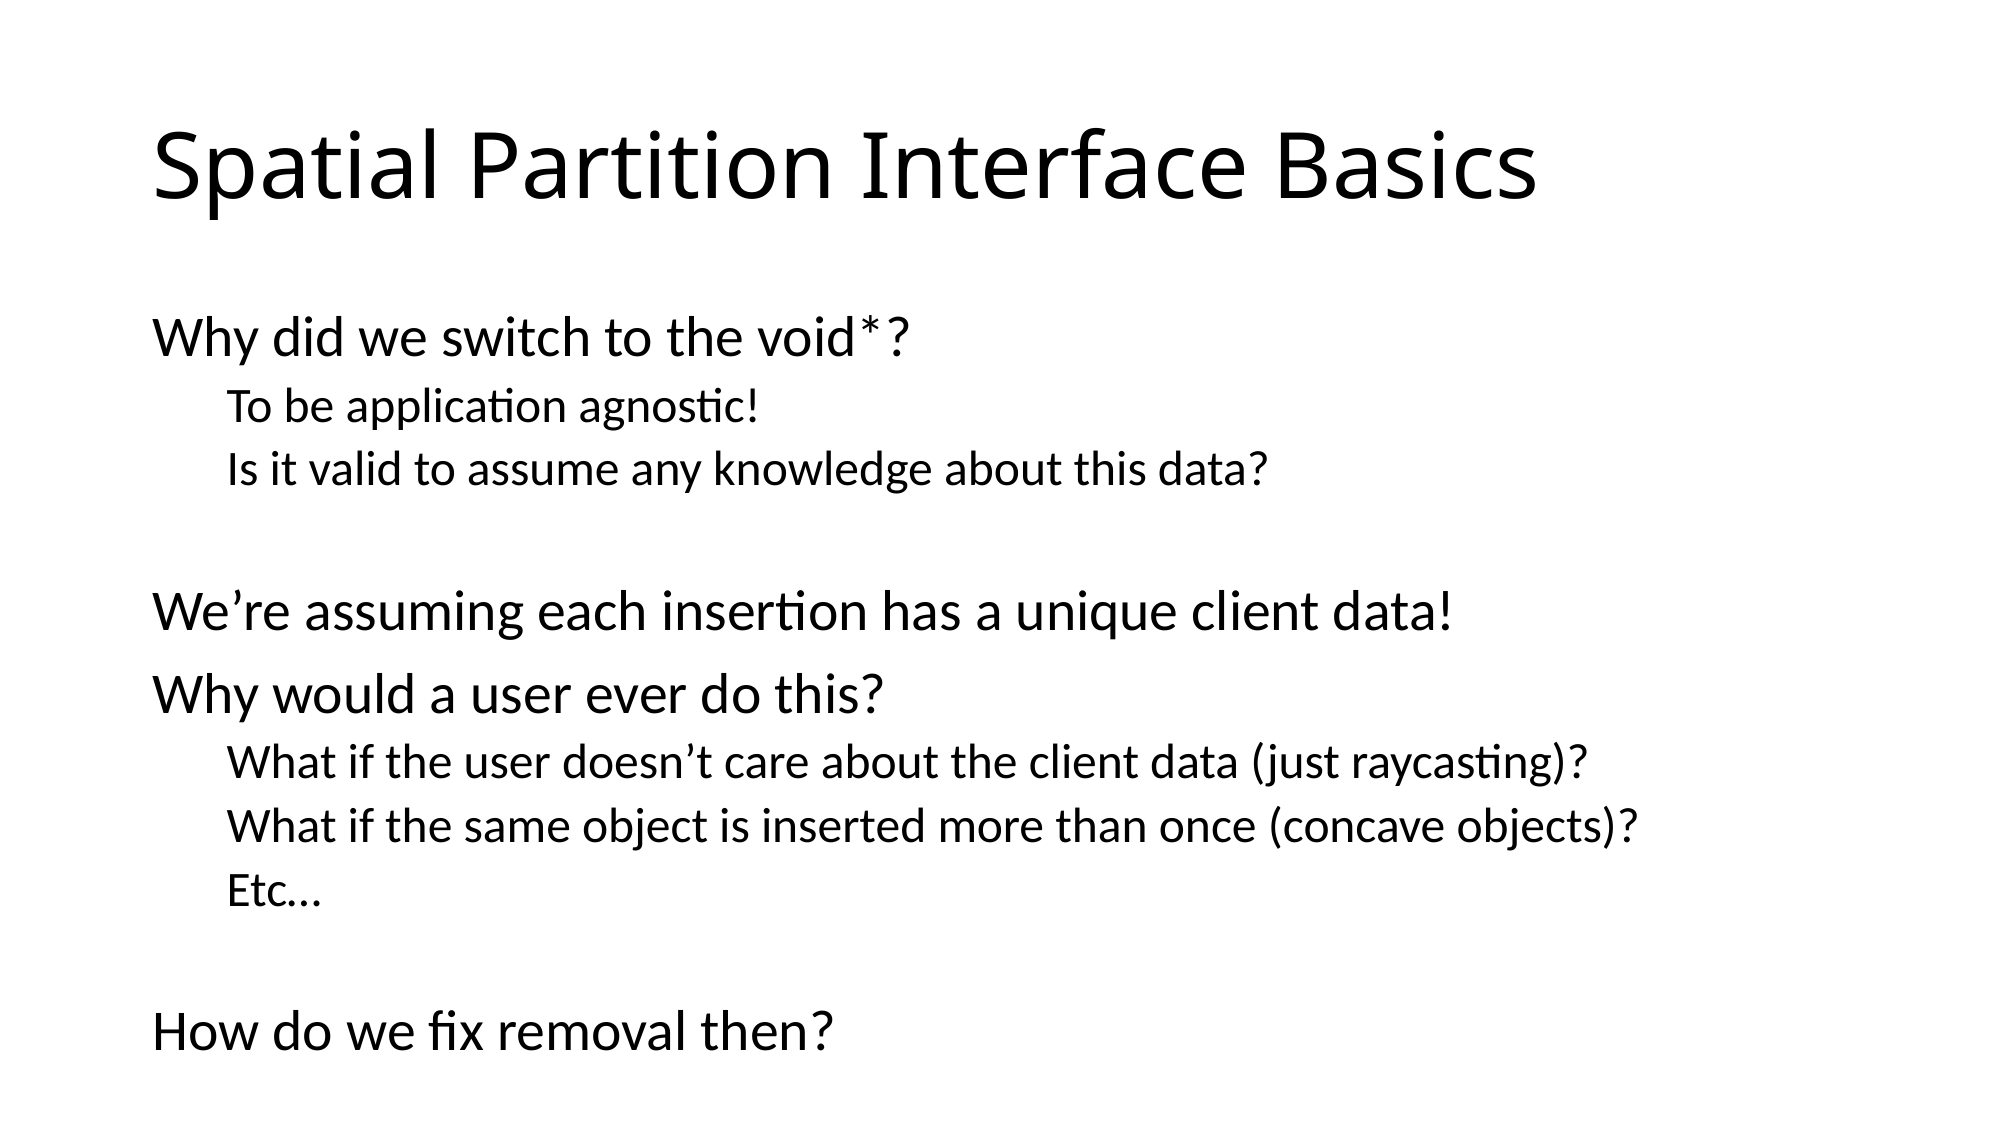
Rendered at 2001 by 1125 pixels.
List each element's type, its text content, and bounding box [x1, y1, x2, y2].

title Spatial Partition Interface Basics [137, 59, 1863, 278]
list Why did we switch to the void*? To be application agnostic! Is it valid to assume any knowledge about this data? We’re assuming each insertion has a unique client data! Why would a user ever do this? What if the user doesn’t care about the client data (just raycasting)? What if the same object is inserted more than once (concave objects)? Etc… How do we fix removal then? [137, 299, 1863, 1076]
